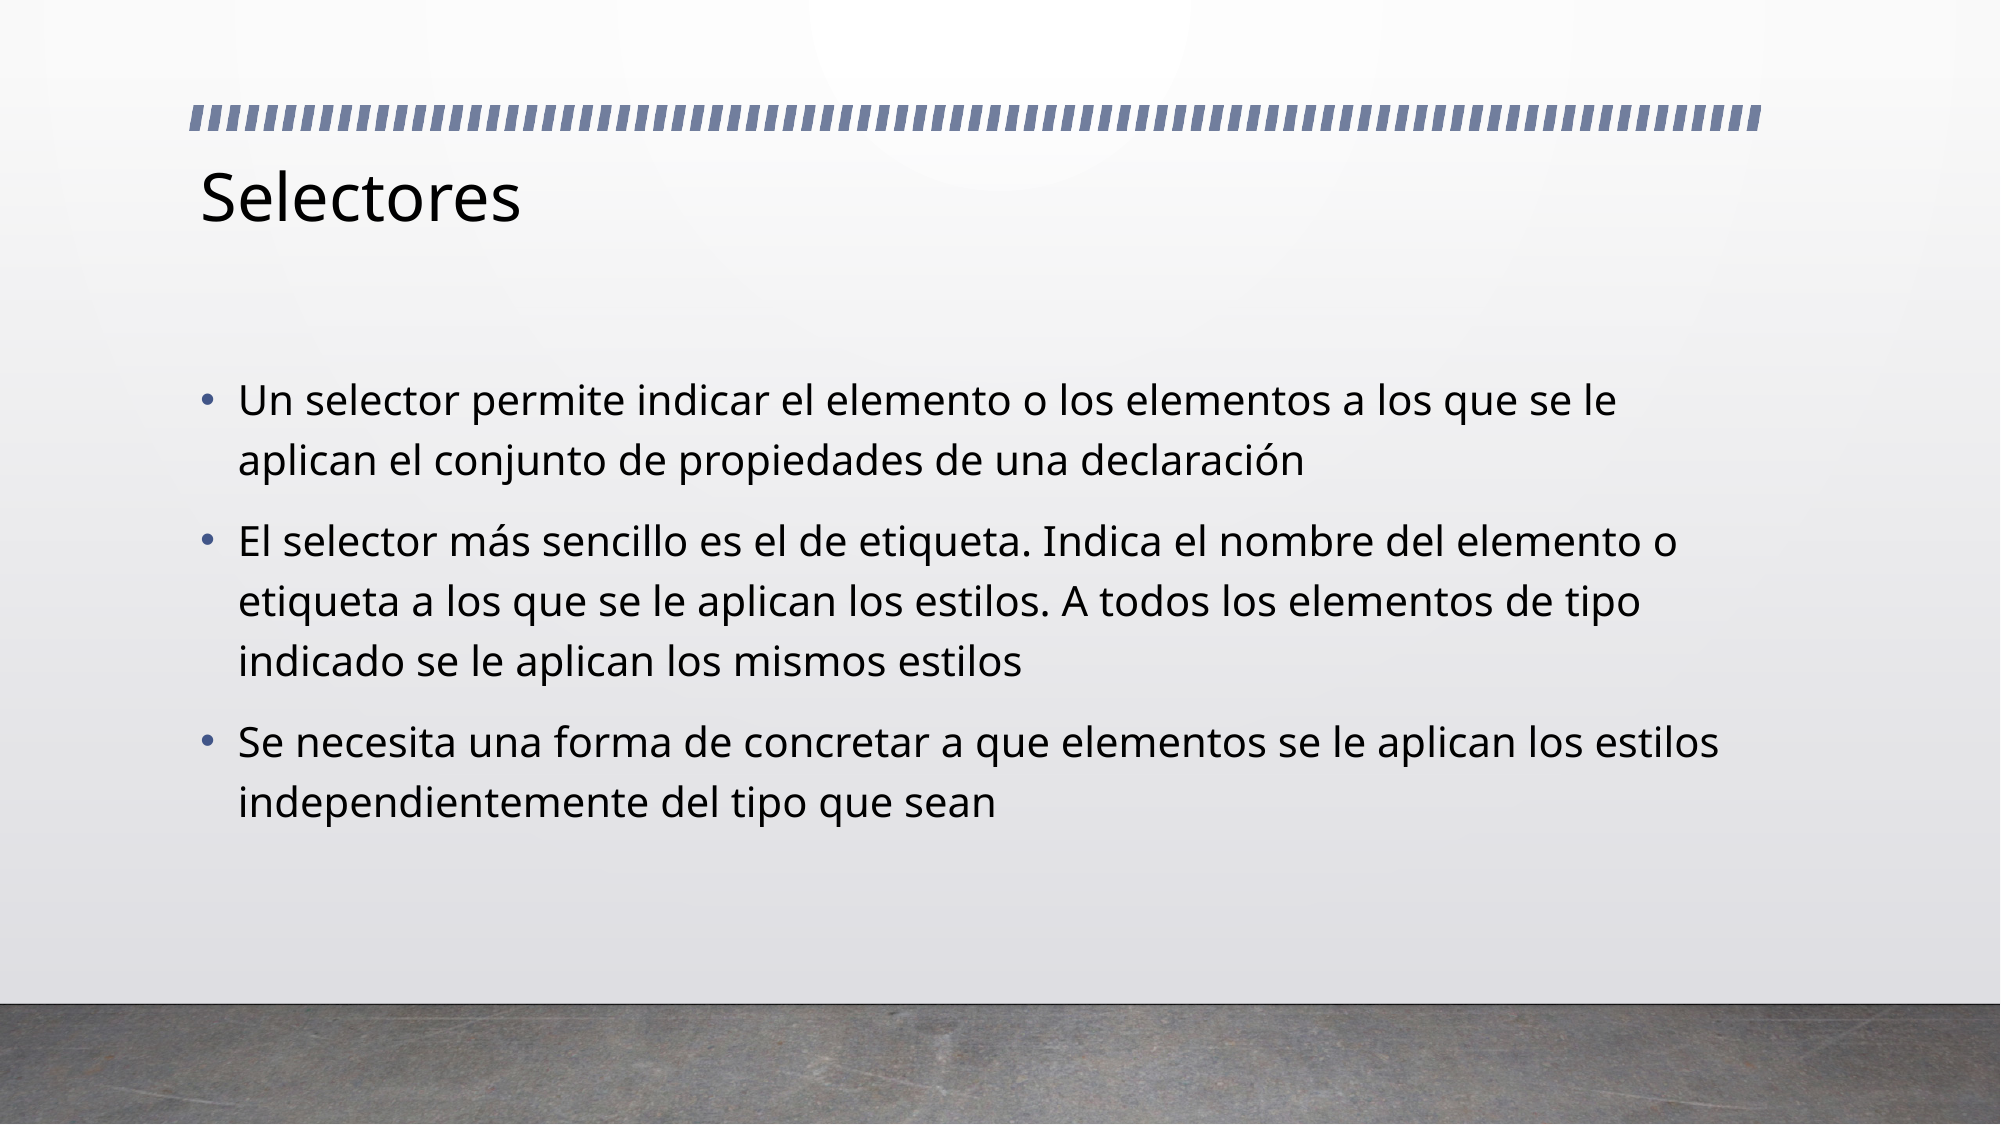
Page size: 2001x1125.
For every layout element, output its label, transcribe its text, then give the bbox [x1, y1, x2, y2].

list Un selector permite indicar el elemento o los elementos a los que se le aplican el conjunto de propiedades de una declaración El selector más sencillo es el de etiqueta. Indica el nombre del elemento o etiqueta a los que se le aplican los estilos. A todos los elementos de tipo indicado se le aplican los mismos estilos Se necesita una forma de concretar a que elementos se le aplican los estilos independientemente del tipo que sean [185, 356, 1761, 897]
picture [0, 1004, 2000, 1124]
title Selectores [185, 156, 1761, 329]
